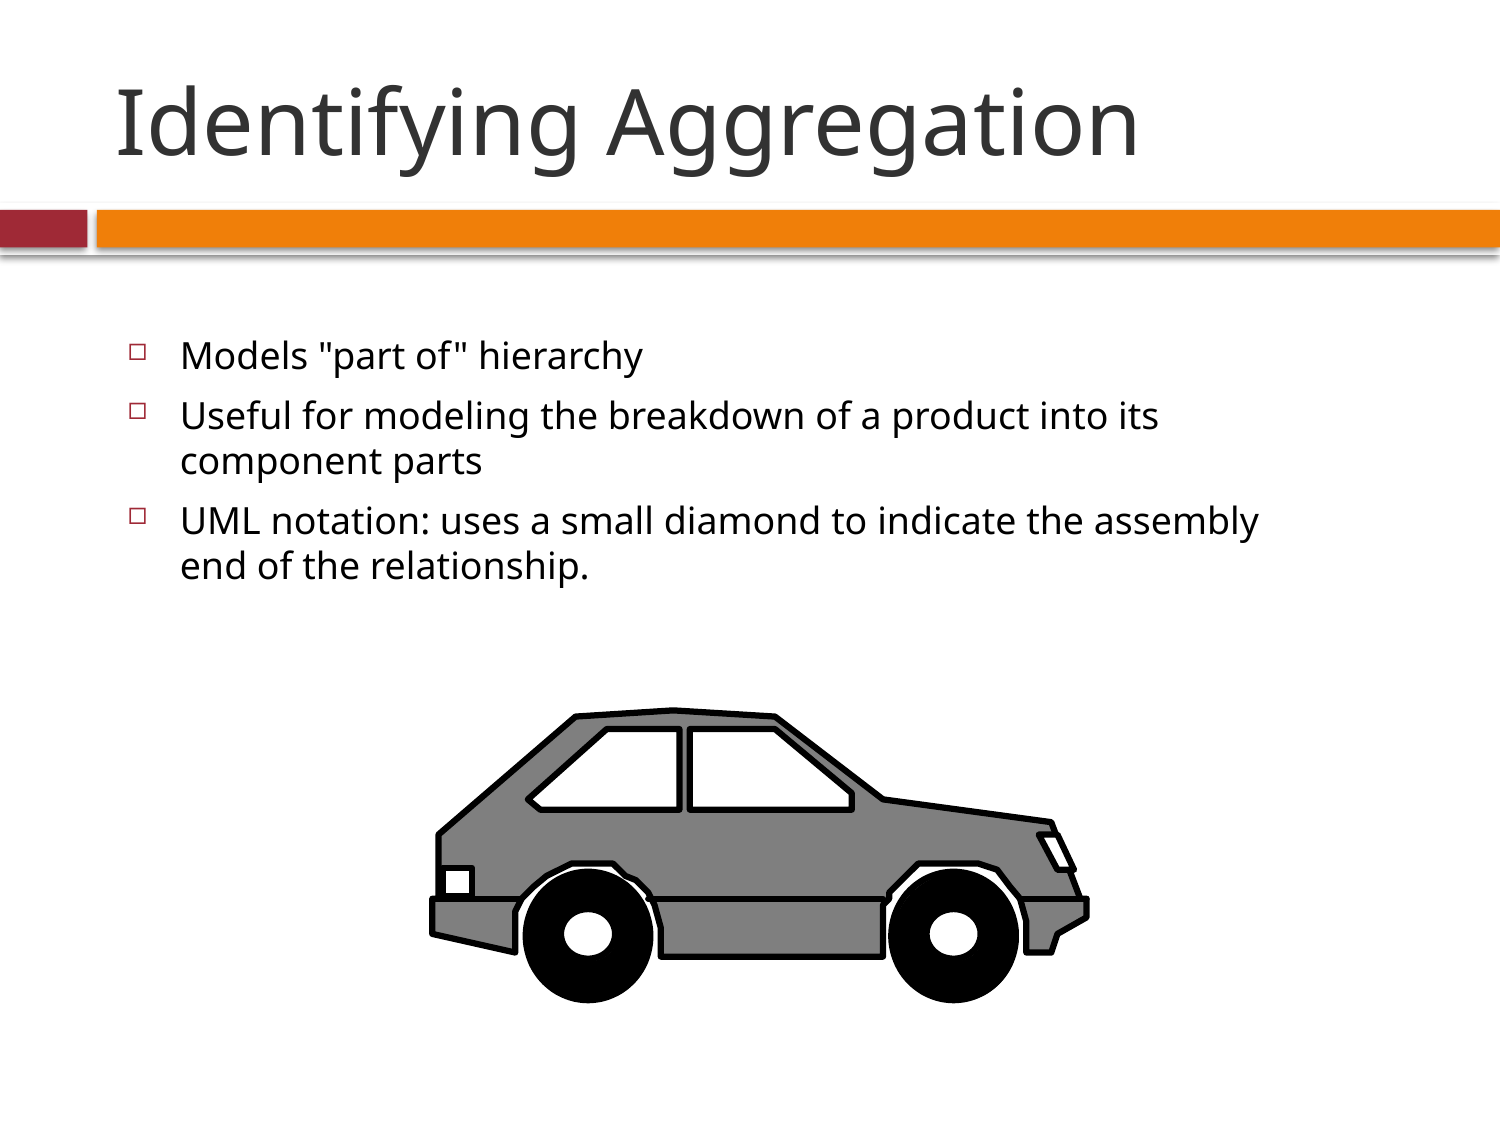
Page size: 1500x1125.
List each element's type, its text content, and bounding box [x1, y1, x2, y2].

picture [423, 701, 1104, 1015]
list Models "part of" hierarchy Useful for modeling the breakdown of a product into its component parts UML notation: uses a small diamond to indicate the assembly end of the relationship. [112, 324, 1338, 917]
title Identifying Aggregation [100, 37, 1438, 200]
